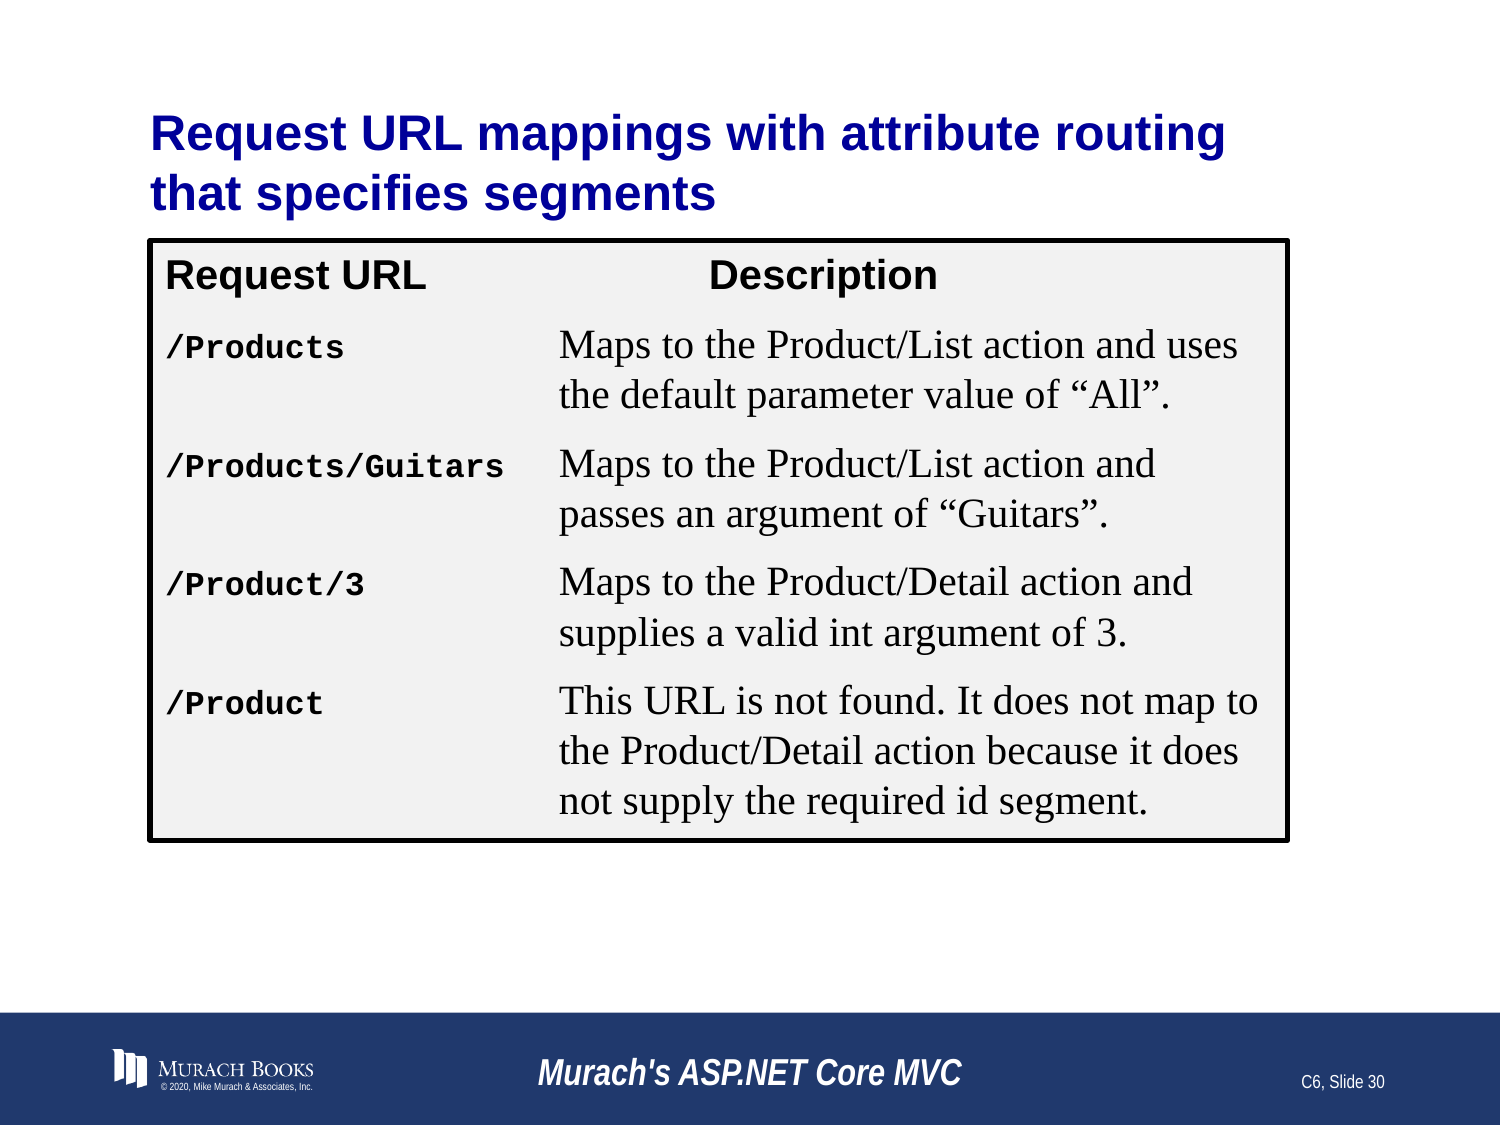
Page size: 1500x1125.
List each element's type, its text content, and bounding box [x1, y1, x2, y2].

title Request URL mappings with attribute routing that specifies segments [150, 99, 1350, 222]
slide_number Murach's ASP.NET Core MVC [463, 1025, 1050, 1100]
list Request URL Description /Products Maps to the Product/List action and uses the default parameter value of “All”. /Products/Guitars Maps to the Product/List action and passes an argument of “Guitars”. /Product/3 Maps to the Product/Detail action and supplies a valid int argument of 3. /Product This URL is not found. It does not map to the Product/Detail action because it does not supply the required id segment. [147, 238, 1290, 843]
footer © 2020, Mike Murach & Associates, Inc. [12, 1025, 463, 1100]
slide_number C6, Slide 30 [1087, 1025, 1400, 1100]
